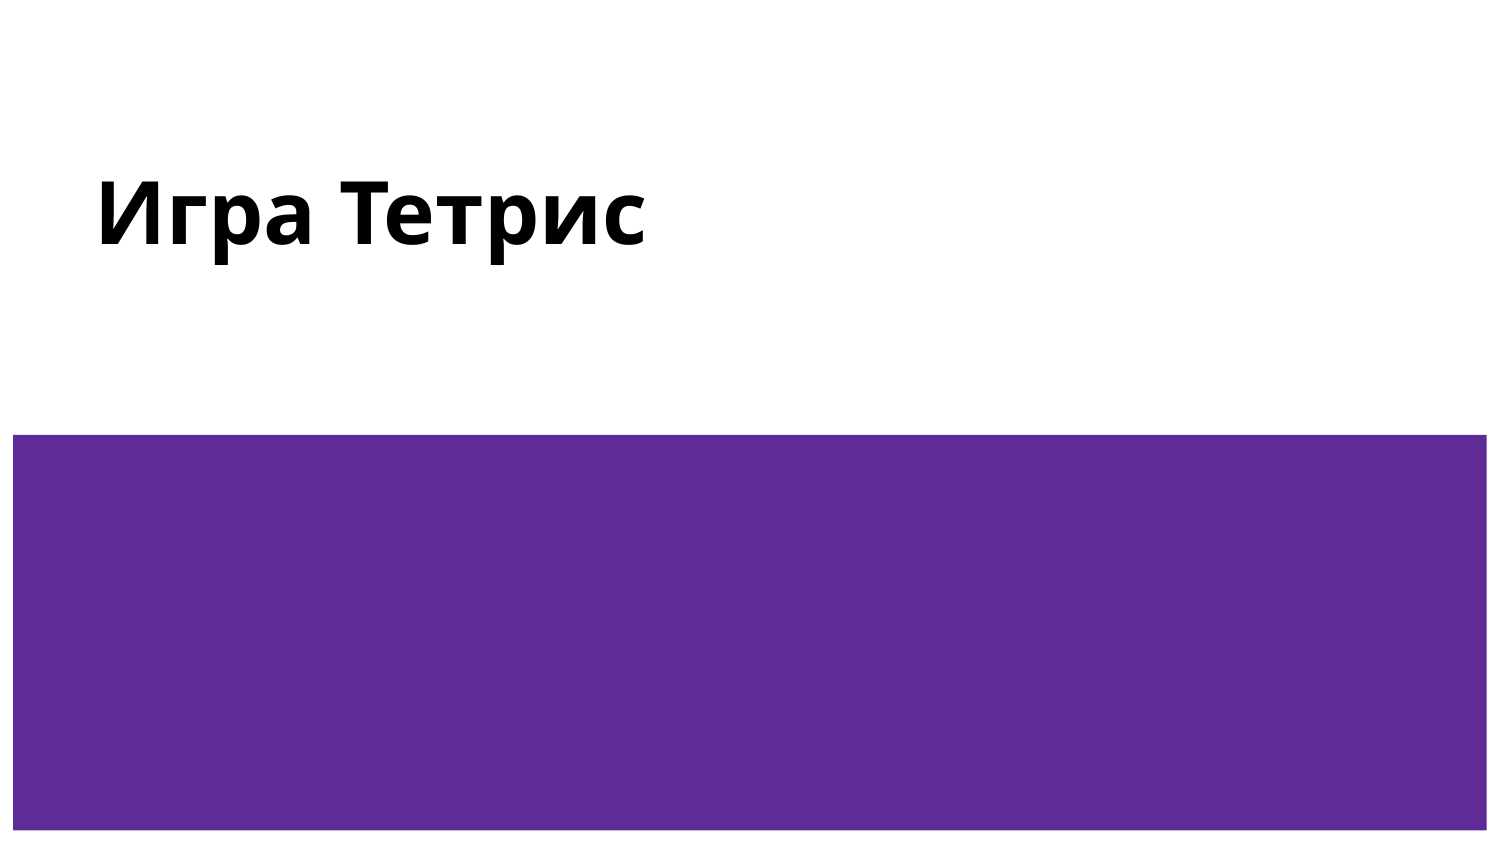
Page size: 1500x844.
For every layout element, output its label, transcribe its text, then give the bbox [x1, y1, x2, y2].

title Игра Тетрис [79, 43, 1423, 286]
